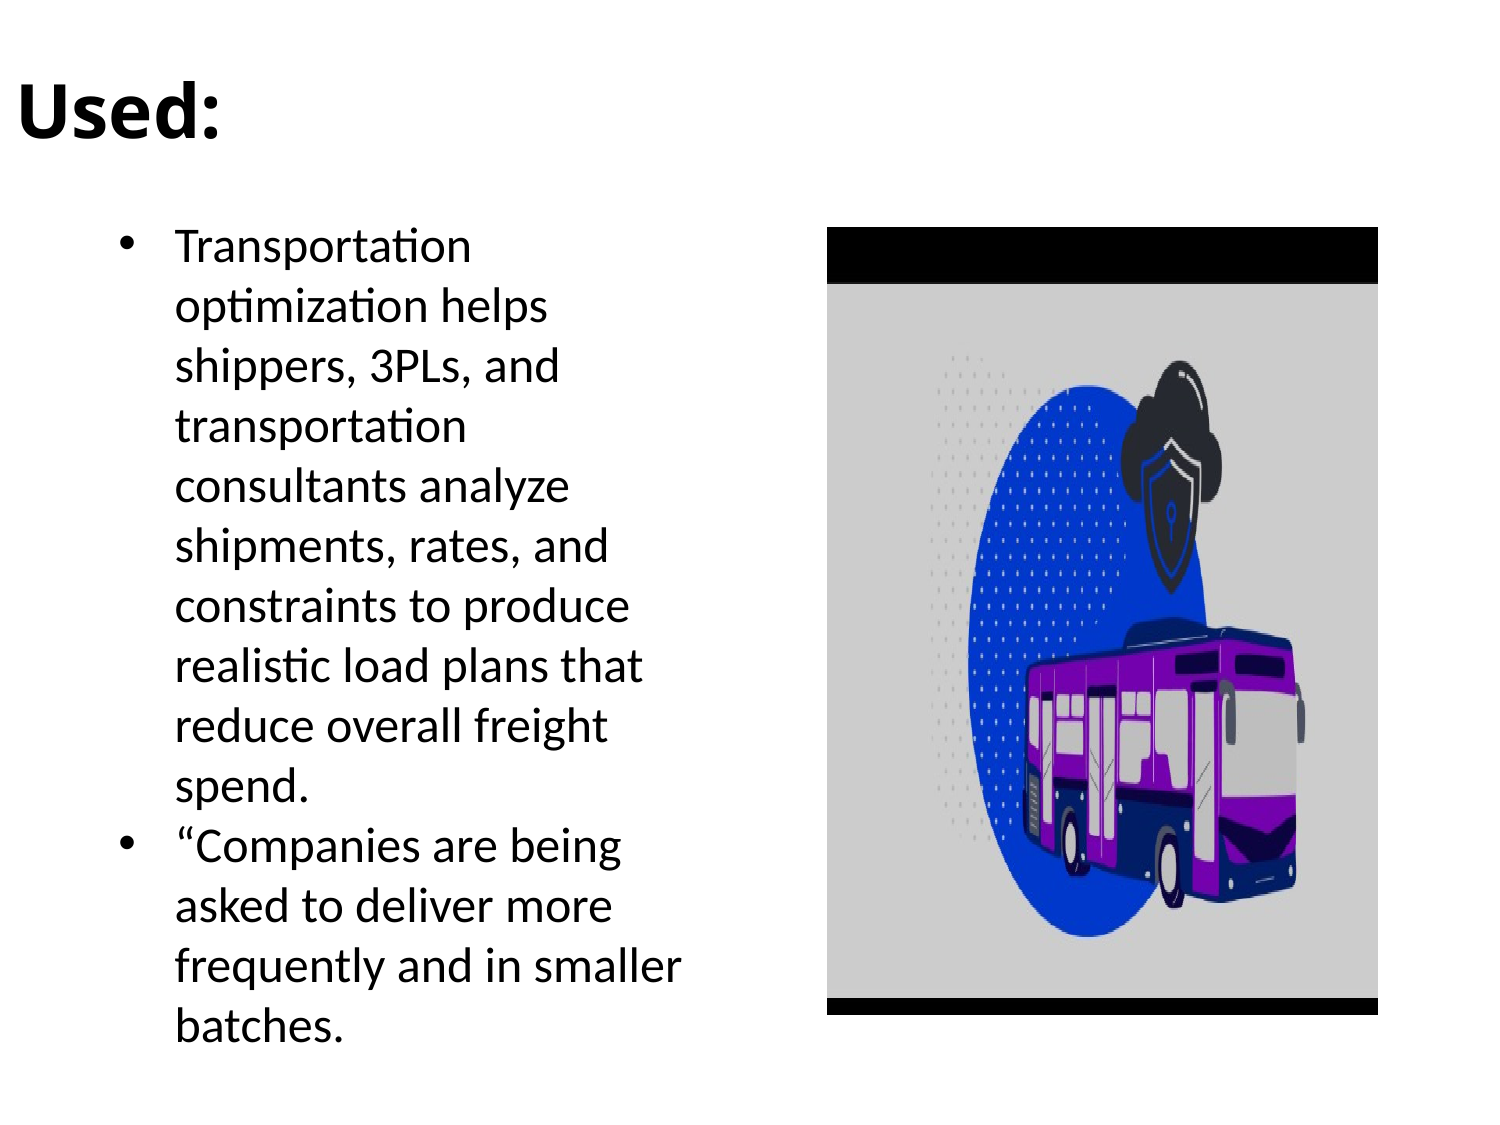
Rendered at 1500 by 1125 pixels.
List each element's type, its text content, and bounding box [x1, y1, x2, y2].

title Used: [0, 0, 484, 162]
picture [827, 227, 1378, 1015]
text_box Transportation optimization helps shippers, 3PLs, and transportation consultants analyze shipments, rates, and constraints to produce realistic load plans that reduce overall freight spend. “Companies are being asked to deliver more frequently and in smaller batches. [103, 204, 725, 1060]
